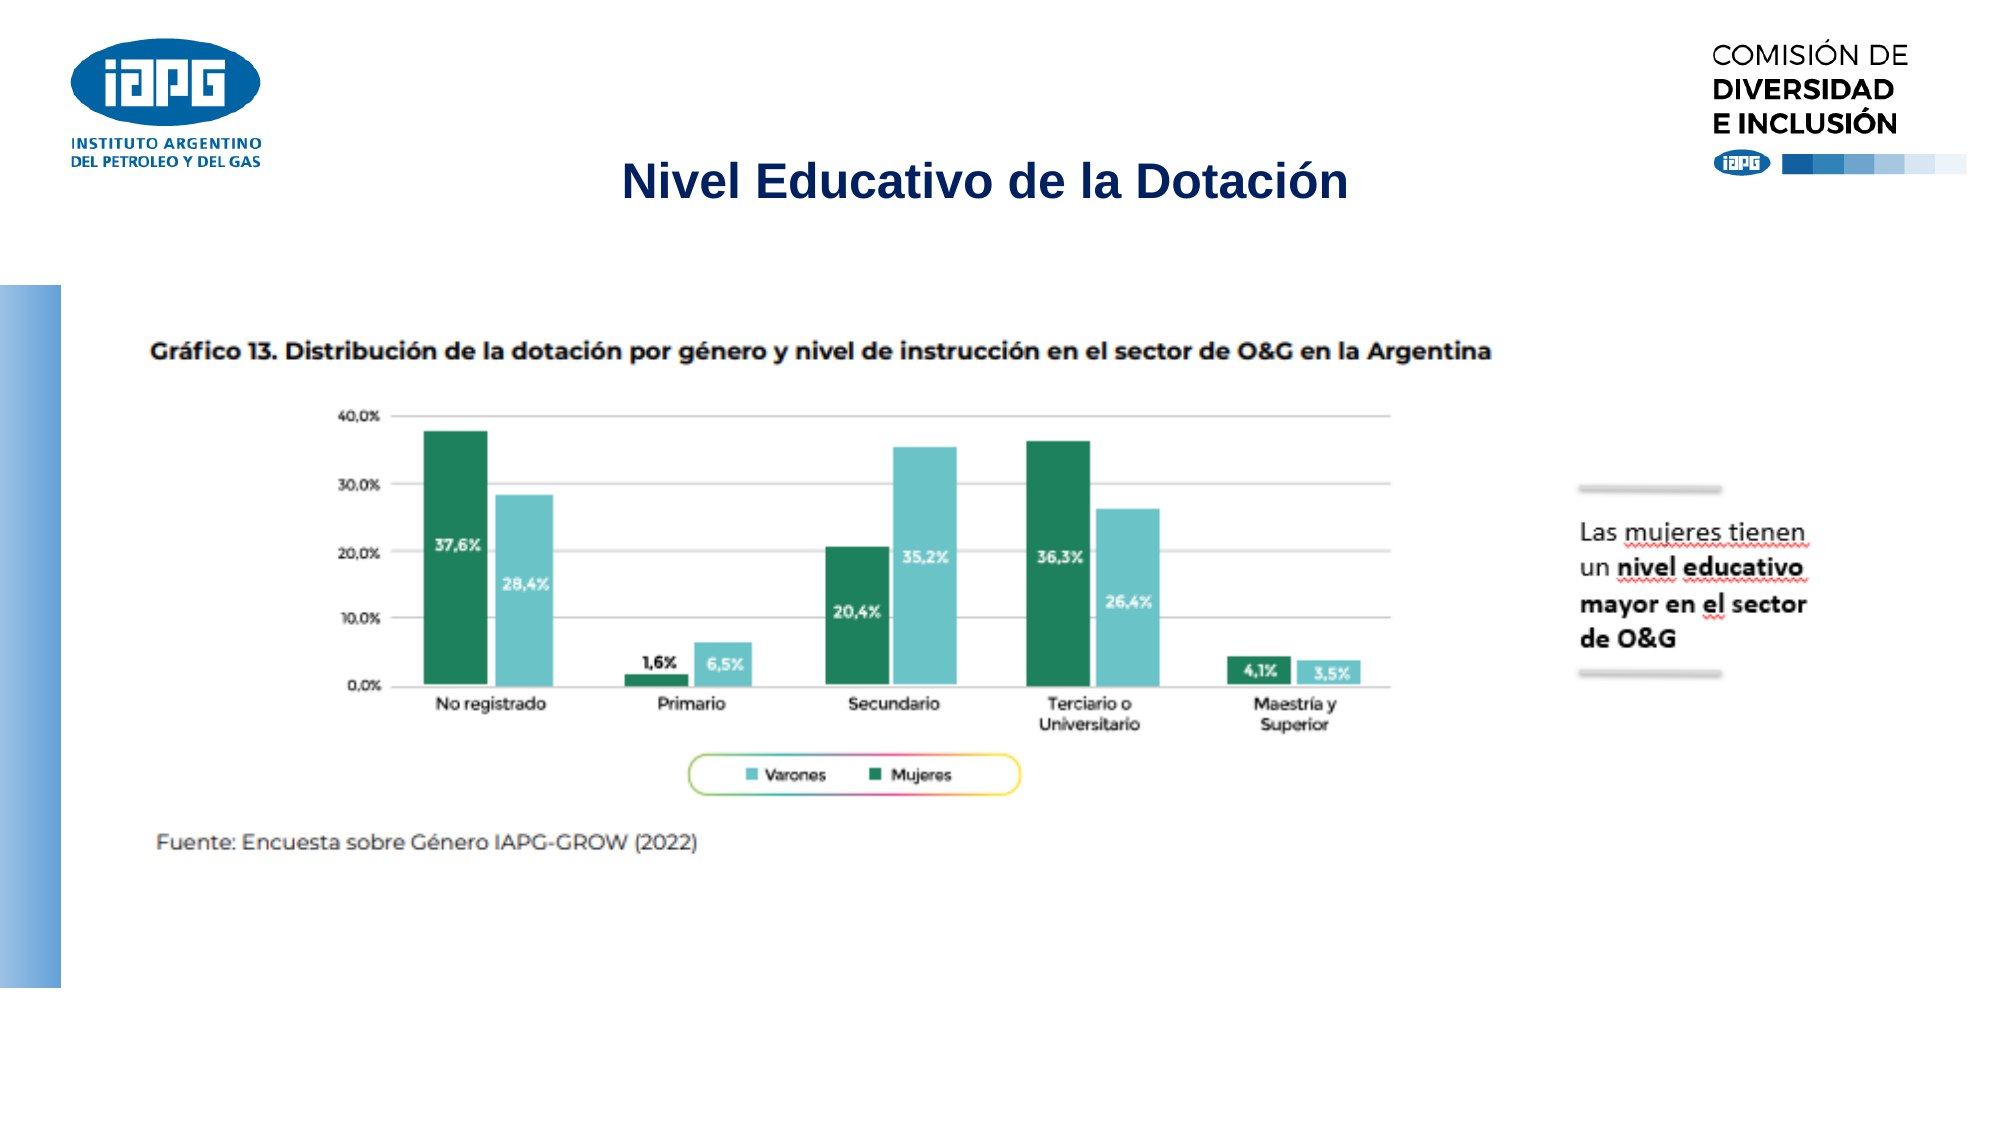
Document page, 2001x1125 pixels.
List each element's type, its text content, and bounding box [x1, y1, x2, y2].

text_box Nivel Educativo de la Dotación [383, 147, 1589, 270]
text_box [0, 285, 62, 988]
picture [116, 320, 1843, 878]
picture [0, 0, 2000, 209]
